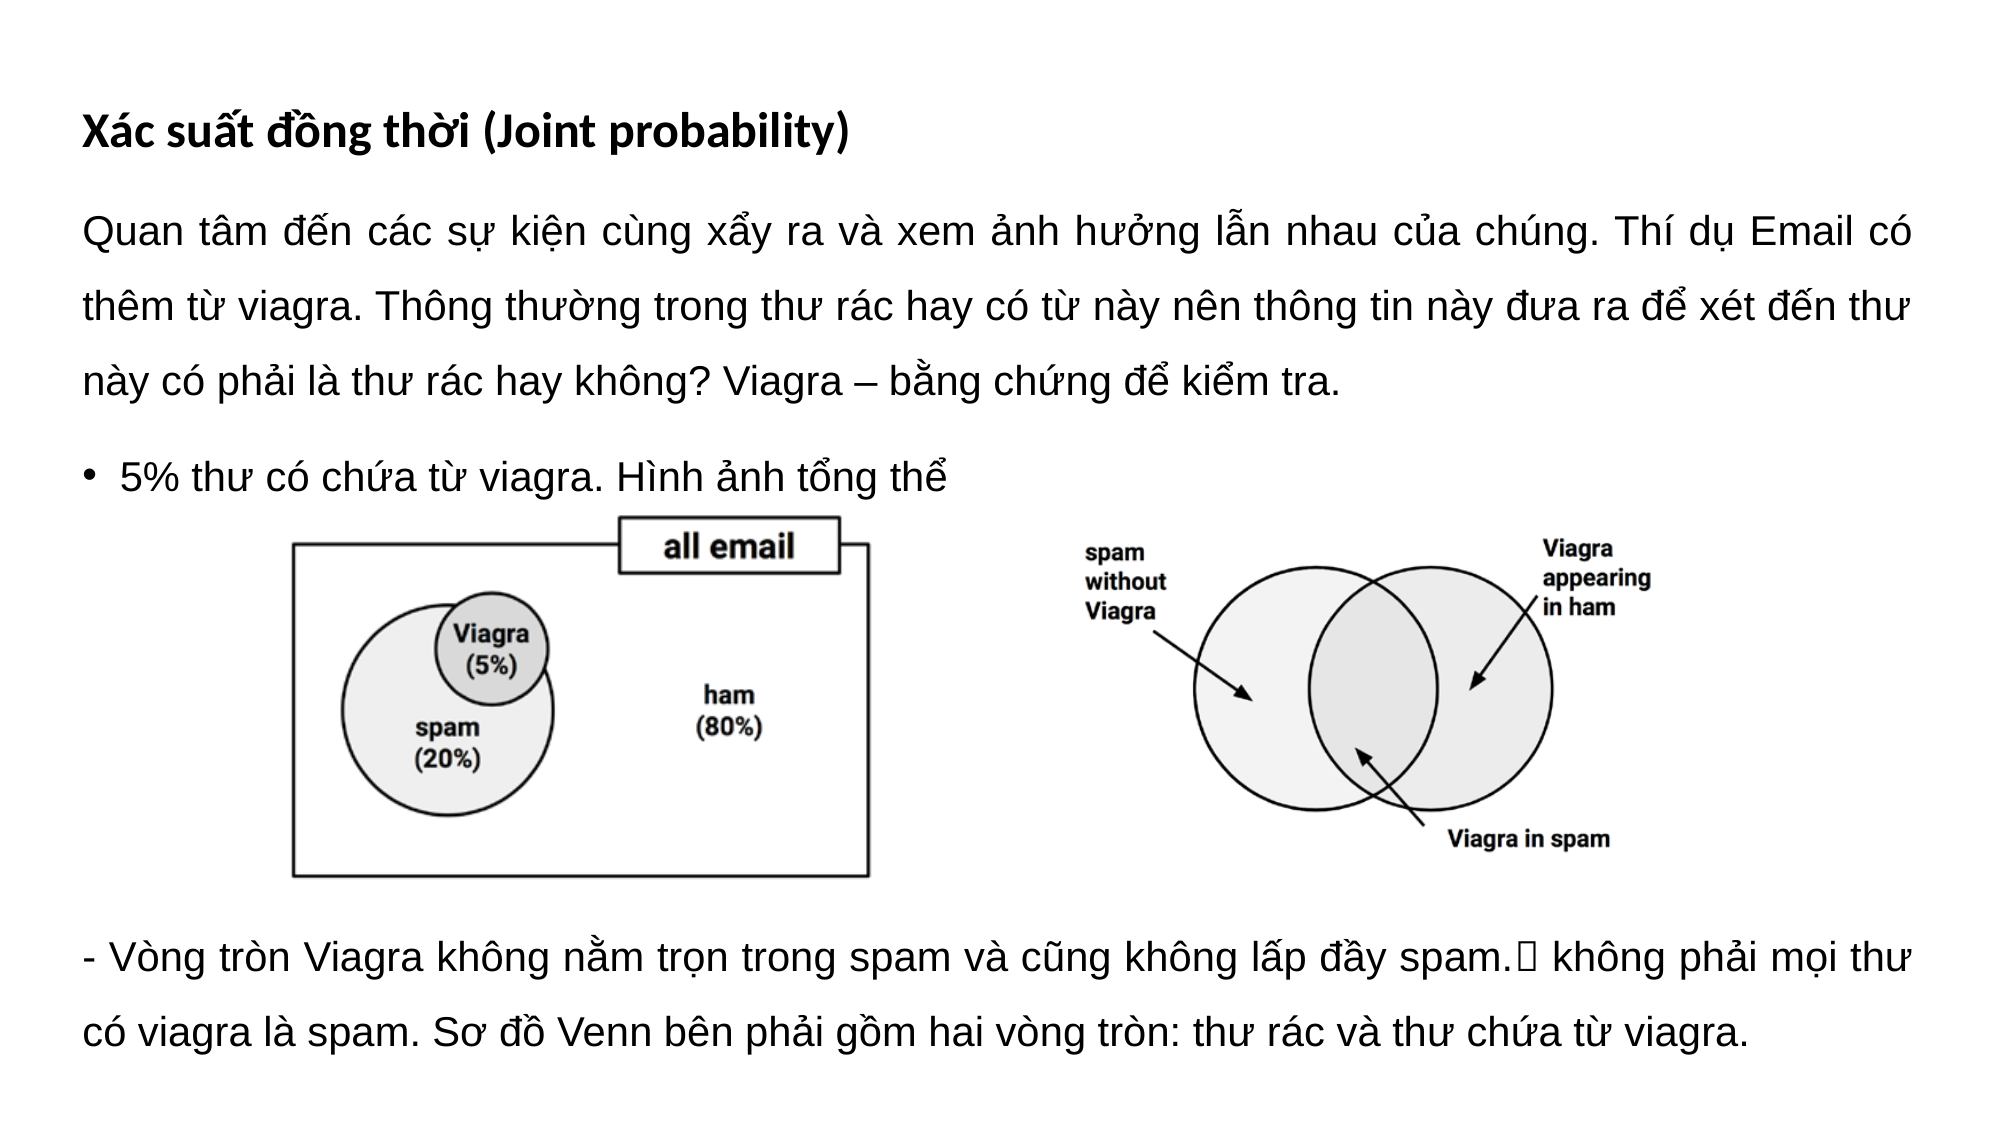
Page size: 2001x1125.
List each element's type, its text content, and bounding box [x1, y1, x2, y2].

list Xác suất đồng thời (Joint probability) Quan tâm đến các sự kiện cùng xẩy ra và xem ảnh hưởng lẫn nhau của chúng. Thí dụ Email có thêm từ viagra. Thông thường trong thư rác hay có từ này nên thông tin này đưa ra để xét đến thư này có phải là thư rác hay không? Viagra – bằng chứng để kiểm tra. 5% thư có chứa từ viagra. Hình ảnh tổng thể - Vòng tròn Viagra không nằm trọn trong spam và cũng không lấp đầy spam. không phải mọi thư có viagra là spam. Sơ đồ Venn bên phải gồm hai vòng tròn: thư rác và thư chứa từ viagra. [67, 59, 1929, 1118]
picture [1066, 527, 1668, 863]
picture [278, 500, 883, 890]
